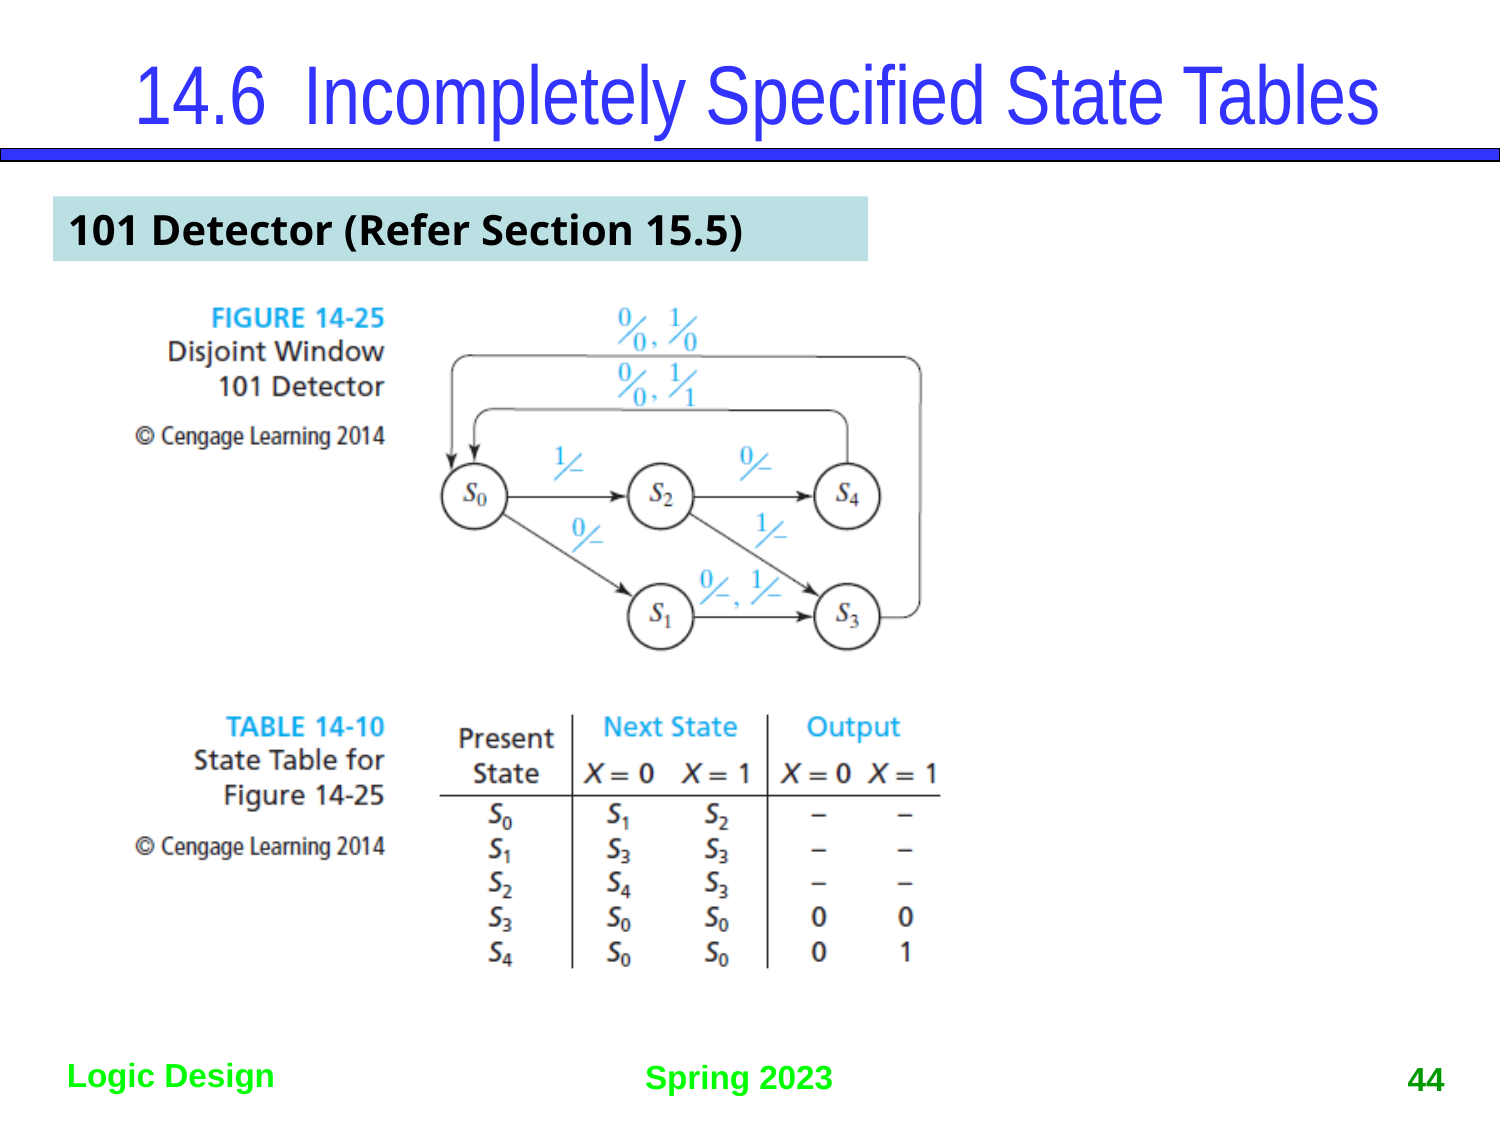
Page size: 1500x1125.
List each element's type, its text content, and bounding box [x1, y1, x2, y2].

text_box 101 Detector (Refer Section 15.5) [53, 196, 869, 262]
title 14.6 Incompletely Specified State Tables [45, 45, 1471, 138]
slide_number 44 [1369, 1034, 1483, 1107]
picture [123, 287, 979, 1012]
